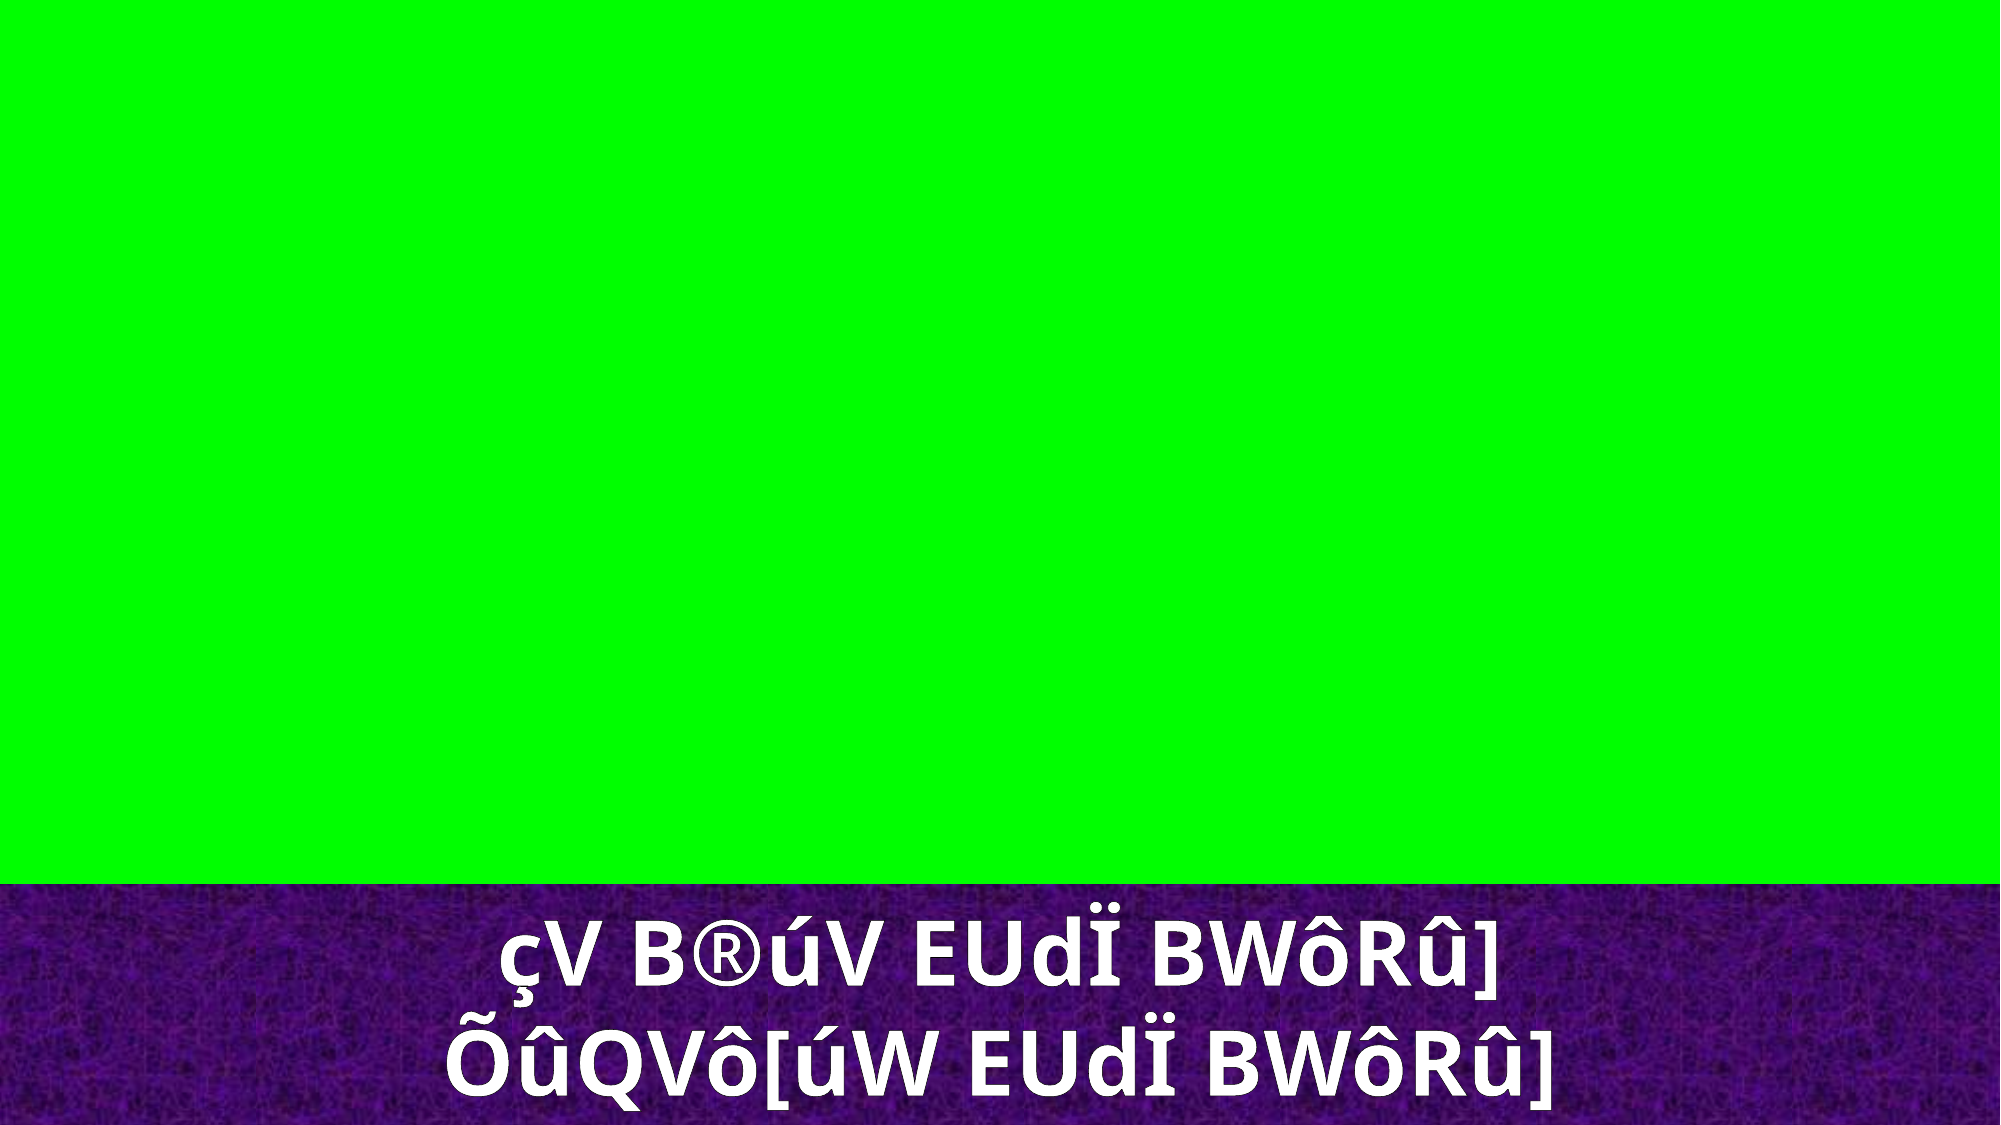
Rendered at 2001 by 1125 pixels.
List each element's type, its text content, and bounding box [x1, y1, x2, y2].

text_box çV B®úV EUdÏ BWôRû] ÕûQVô[úW EUdÏ BWôRû] [0, 886, 2000, 1122]
